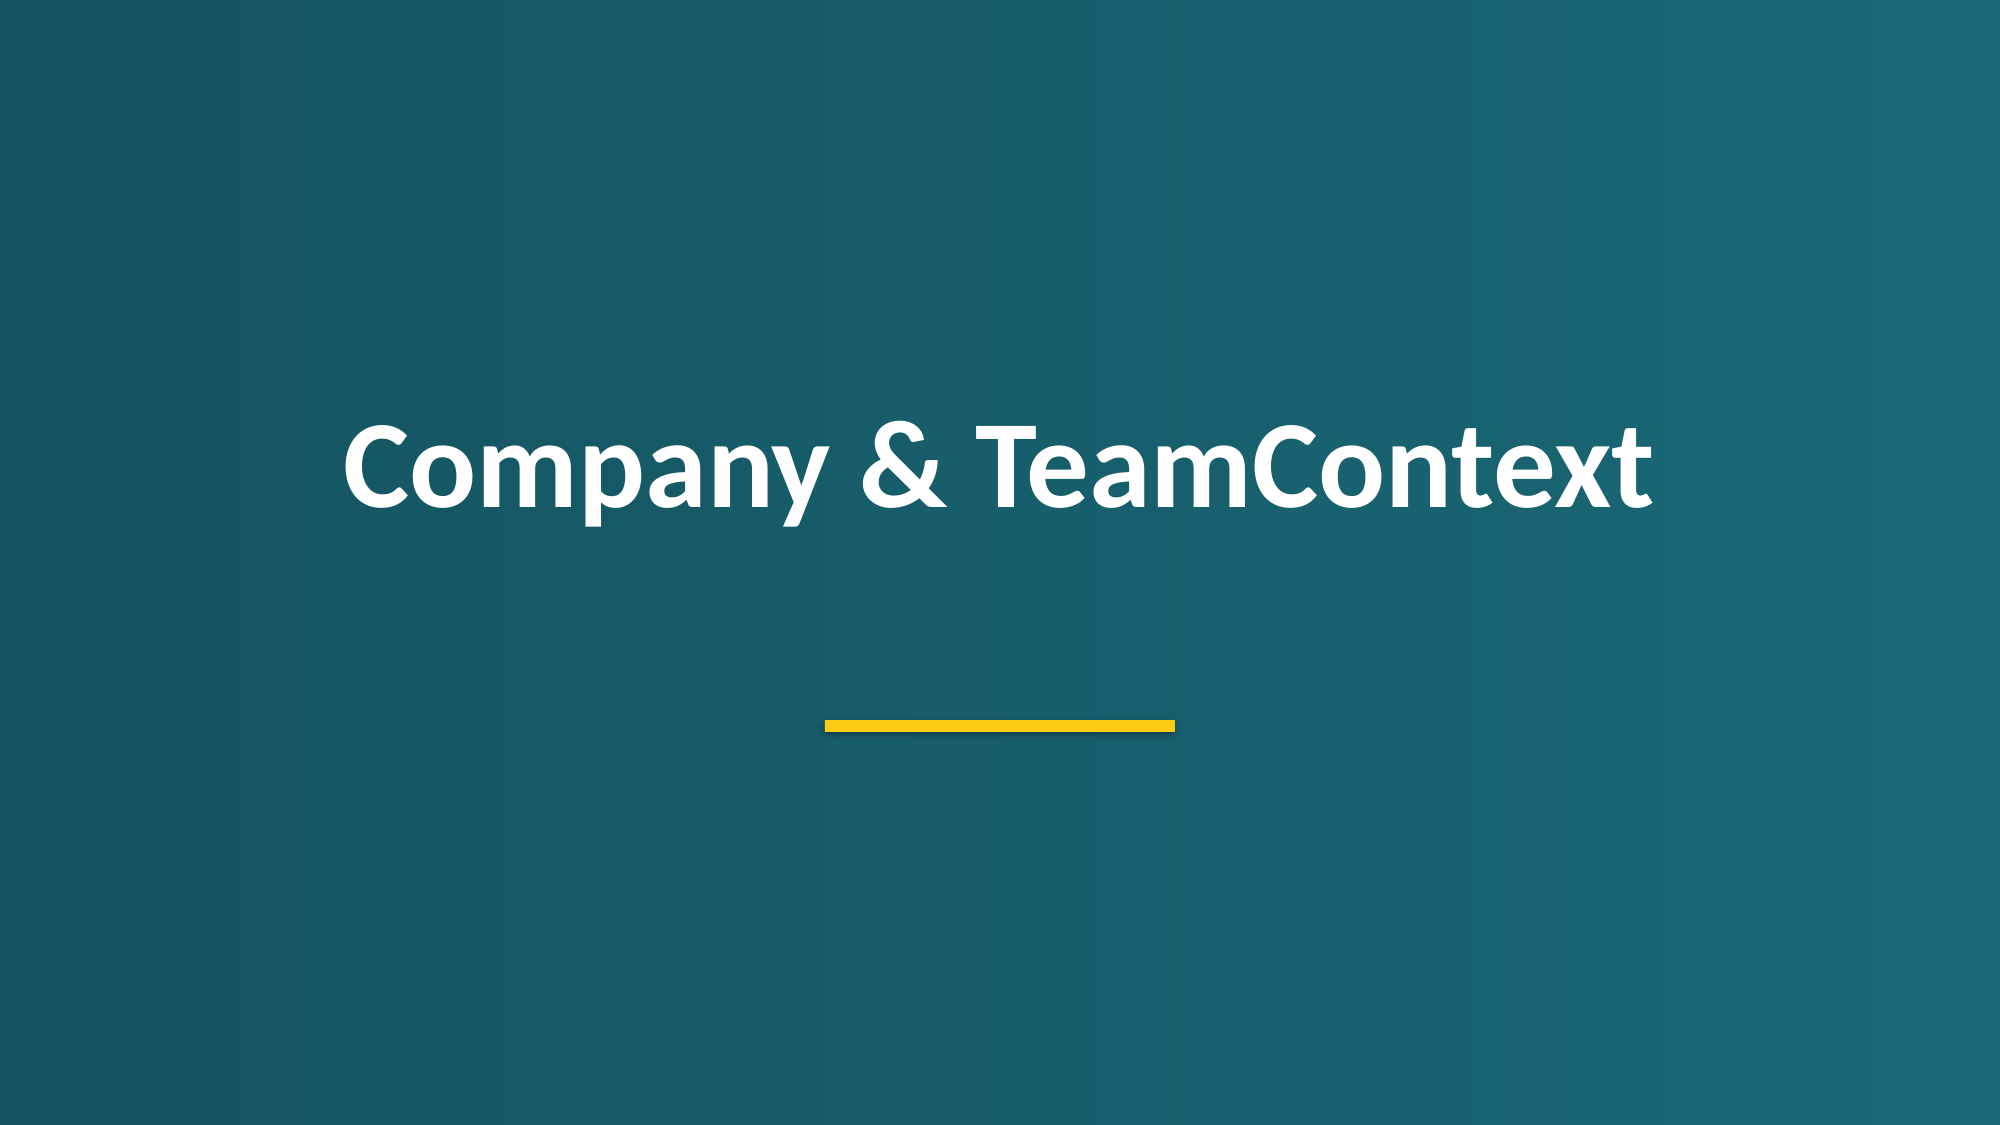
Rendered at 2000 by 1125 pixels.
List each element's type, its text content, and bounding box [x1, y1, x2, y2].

text_box Company & TeamContext [299, 374, 1700, 540]
text_box [824, 719, 1176, 733]
